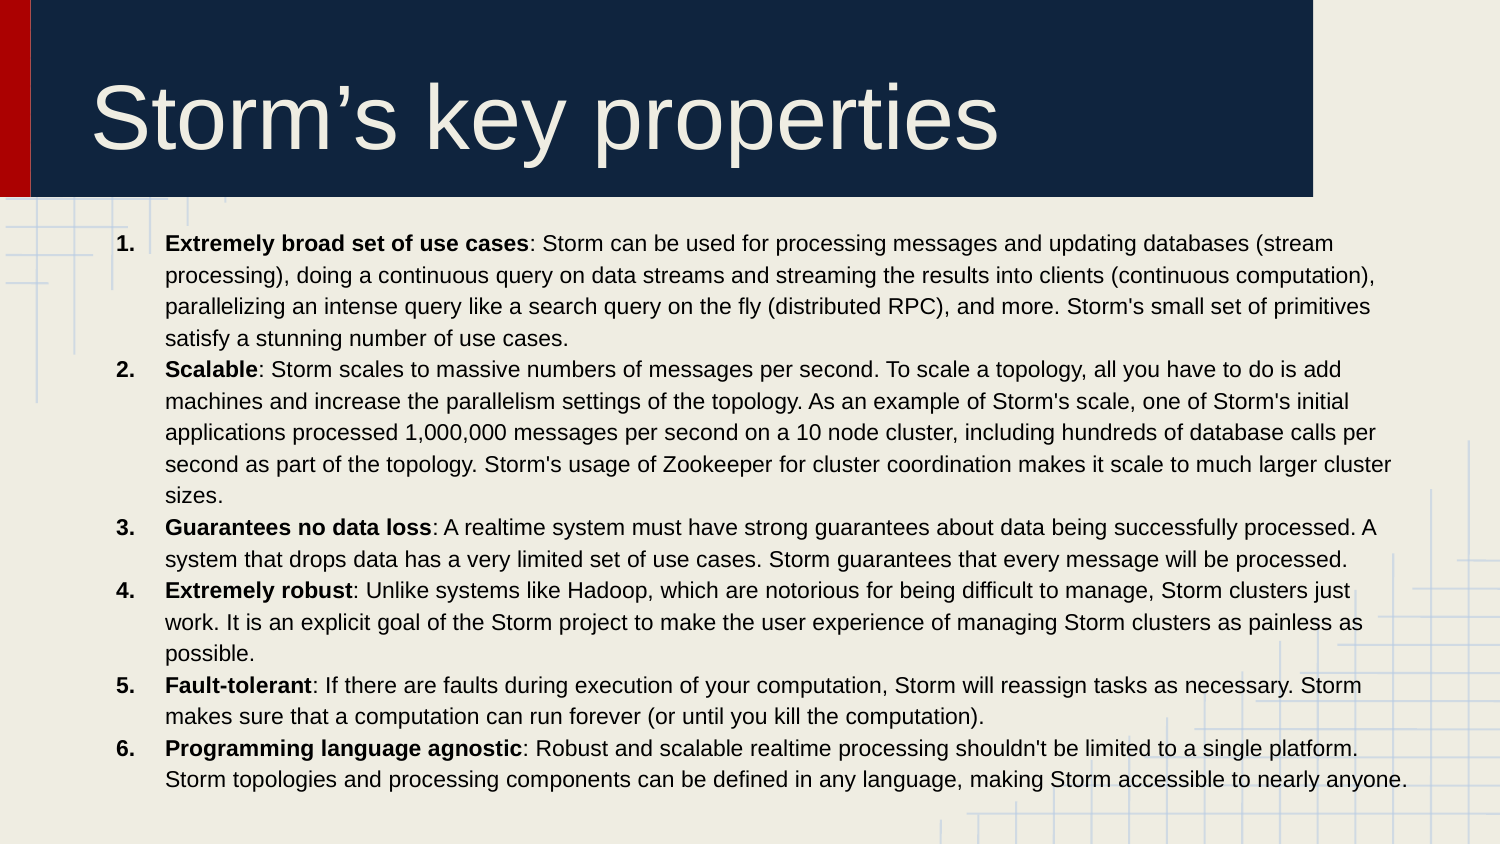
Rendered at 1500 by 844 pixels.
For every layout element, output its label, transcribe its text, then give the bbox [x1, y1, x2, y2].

title Storm’s key properties [75, 16, 1276, 183]
list Extremely broad set of use cases: Storm can be used for processing messages and updating databases (stream processing), doing a continuous query on data streams and streaming the results into clients (continuous computation), parallelizing an intense query like a search query on the fly (distributed RPC), and more. Storm's small set of primitives satisfy a stunning number of use cases. Scalable: Storm scales to massive numbers of messages per second. To scale a topology, all you have to do is add machines and increase the parallelism settings of the topology. As an example of Storm's scale, one of Storm's initial applications processed 1,000,000 messages per second on a 10 node cluster, including hundreds of database calls per second as part of the topology. Storm's usage of Zookeeper for cluster coordination makes it scale to much larger cluster sizes. Guarantees no data loss: A realtime system must have strong guarantees about data being successfully processed. A system that drops data has a very limited set of use cases. Storm guarantees that every message will be processed. Extremely robust: Unlike systems like Hadoop, which are notorious for being difficult to manage, Storm clusters just work. It is an explicit goal of the Storm project to make the user experience of managing Storm clusters as painless as possible. Fault-tolerant: If there are faults during execution of your computation, Storm will reassign tasks as necessary. Storm makes sure that a computation can run forever (or until you kill the computation). Programming language agnostic: Robust and scalable realtime processing shouldn't be limited to a single platform. Storm topologies and processing components can be defined in any language, making Storm accessible to nearly anyone. [75, 209, 1425, 806]
